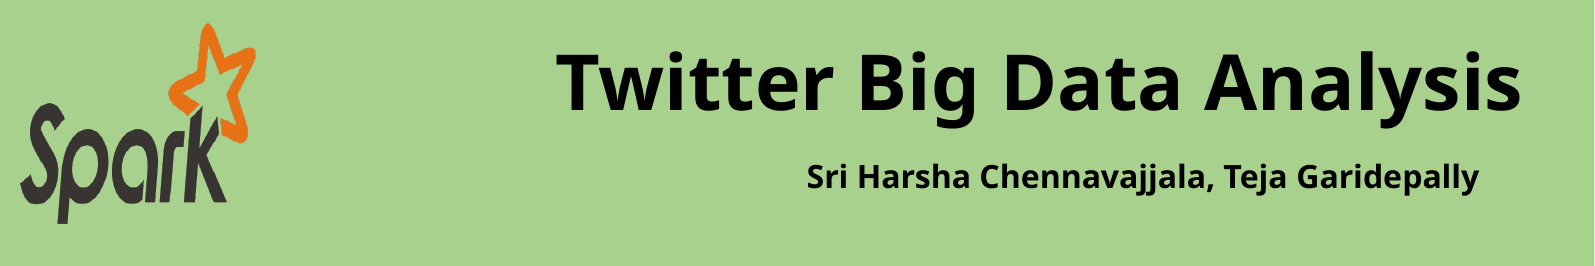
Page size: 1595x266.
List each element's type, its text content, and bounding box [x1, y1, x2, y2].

title Twitter Big Data Analysis Sri Harsha Chennavajjala, Teja Garidepally [273, 23, 1573, 224]
picture [20, 23, 256, 224]
